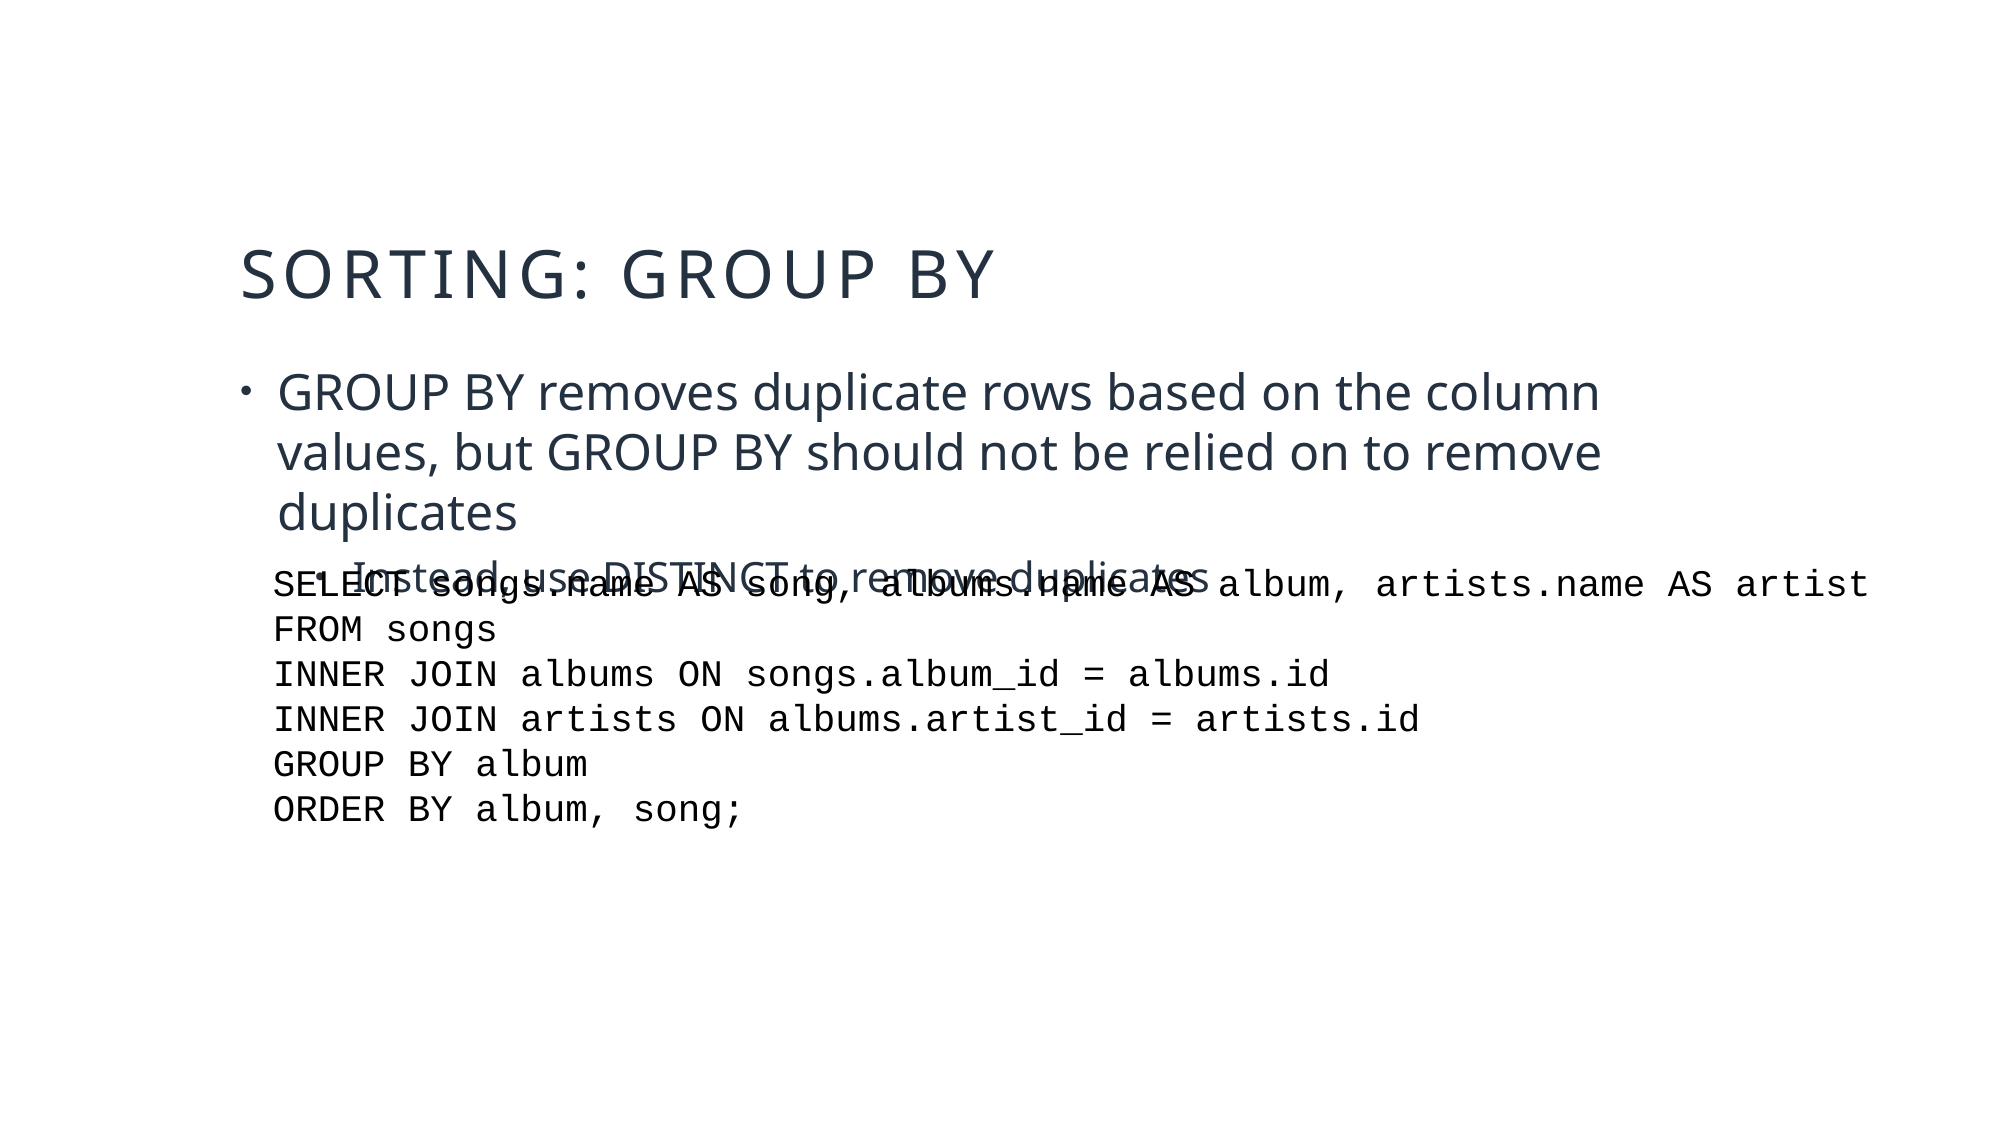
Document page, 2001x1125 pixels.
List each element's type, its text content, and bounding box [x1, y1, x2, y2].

list GROUP BY removes duplicate rows based on the column values, but GROUP BY should not be relied on to remove duplicates Instead, use DISTINCT to remove duplicates [225, 353, 1782, 996]
title sorting: group by [225, 95, 1782, 321]
text_box SELECT songs.name AS song, albums.name AS album, artists.name AS artist FROM songs INNER JOIN albums ON songs.album_id = albums.id INNER JOIN artists ON albums.artist_id = artists.id GROUP BY album ORDER BY album, song; [258, 551, 2000, 836]
